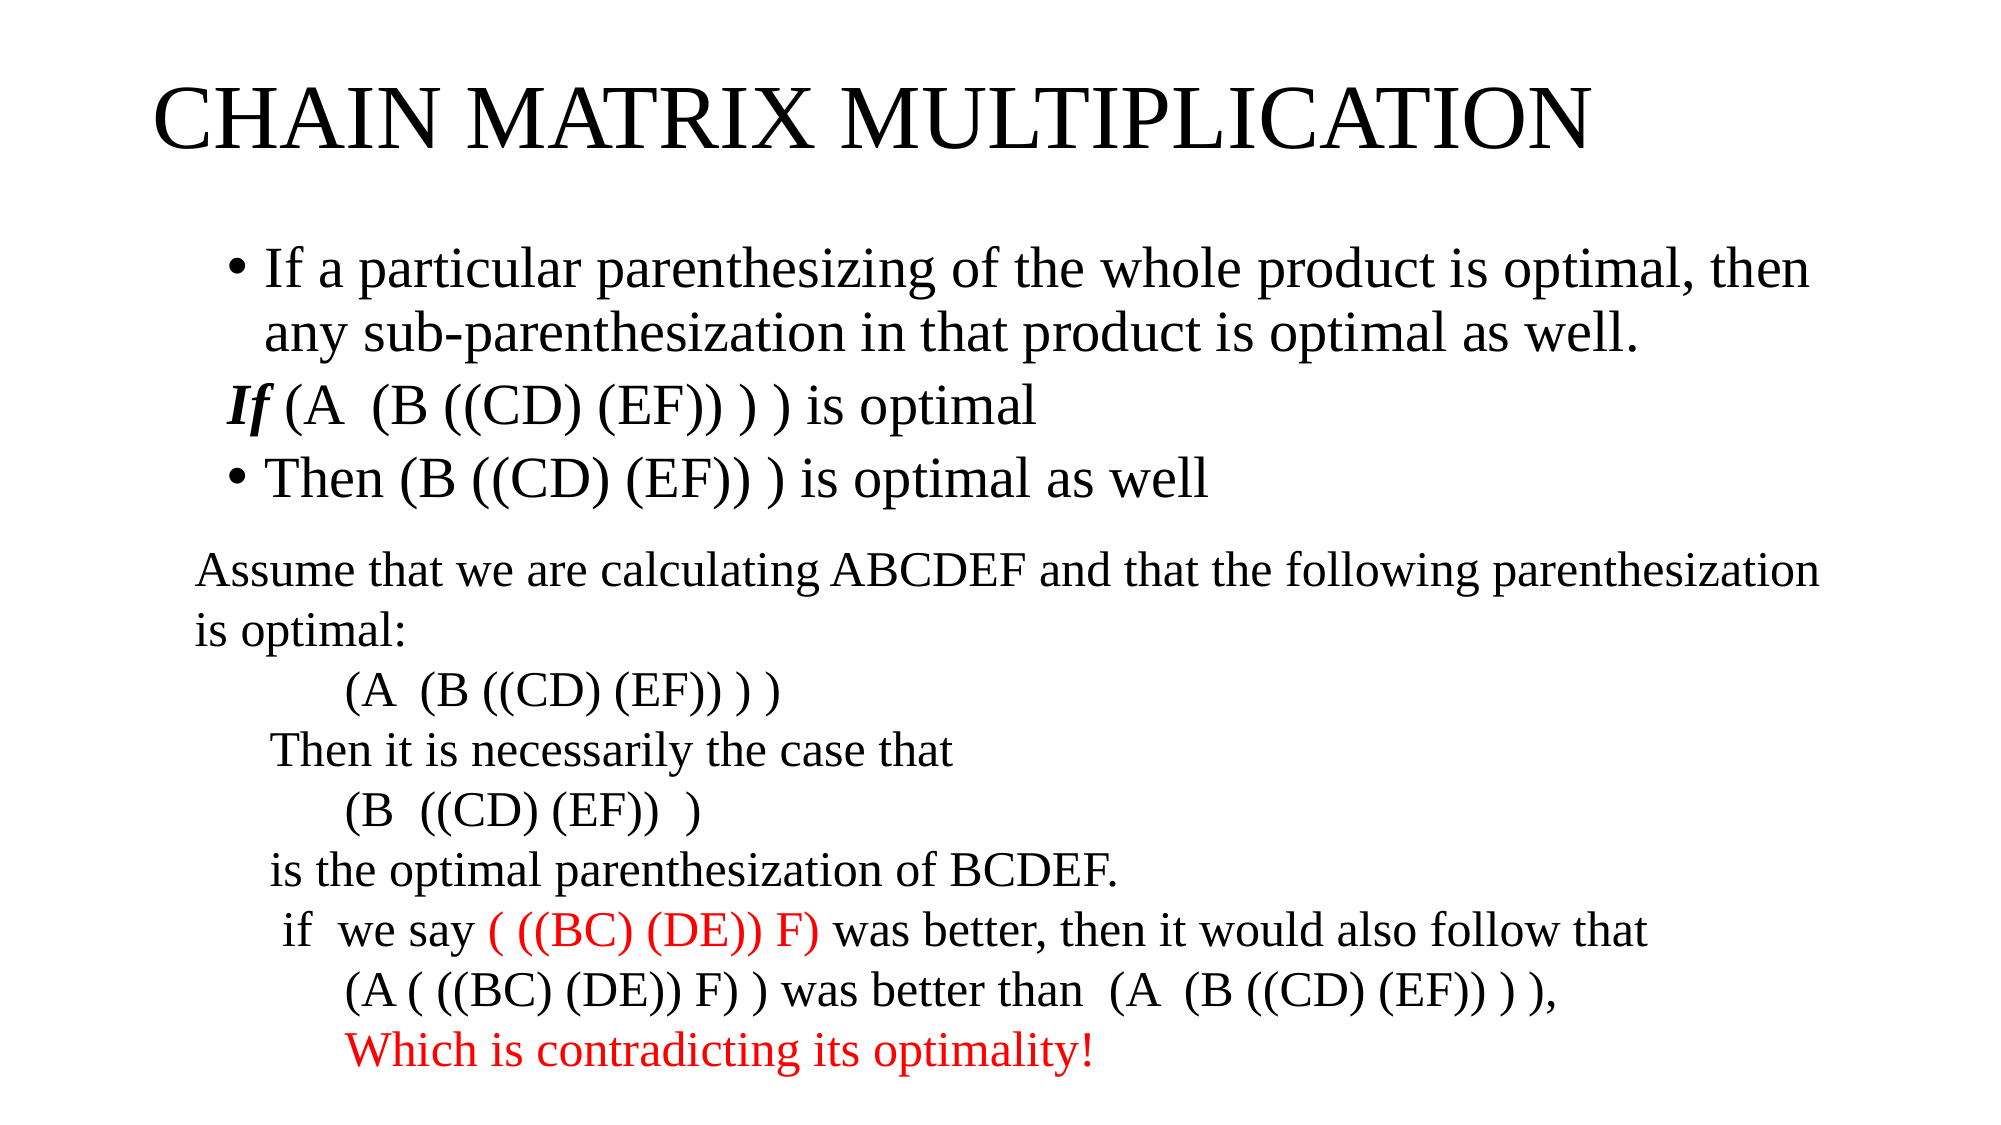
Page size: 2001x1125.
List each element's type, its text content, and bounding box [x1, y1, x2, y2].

text_box Assume that we are calculating ABCDEF and that the following parenthesization is optimal: (A (B ((CD) (EF)) ) ) Then it is necessarily the case that (B ((CD) (EF)) ) is the optimal parenthesization of BCDEF. if we say ( ((BC) (DE)) F) was better, then it would also follow that (A ( ((BC) (DE)) F) ) was better than (A (B ((CD) (EF)) ) ), Which is contradicting its optimality! [179, 528, 1879, 1084]
title CHAIN MATRIX MULTIPLICATION [137, 59, 1863, 178]
list If a particular parenthesizing of the whole product is optimal, then any sub-parenthesization in that product is optimal as well. If (A (B ((CD) (EF)) ) ) is optimal Then (B ((CD) (EF)) ) is optimal as well [137, 230, 1863, 1014]
